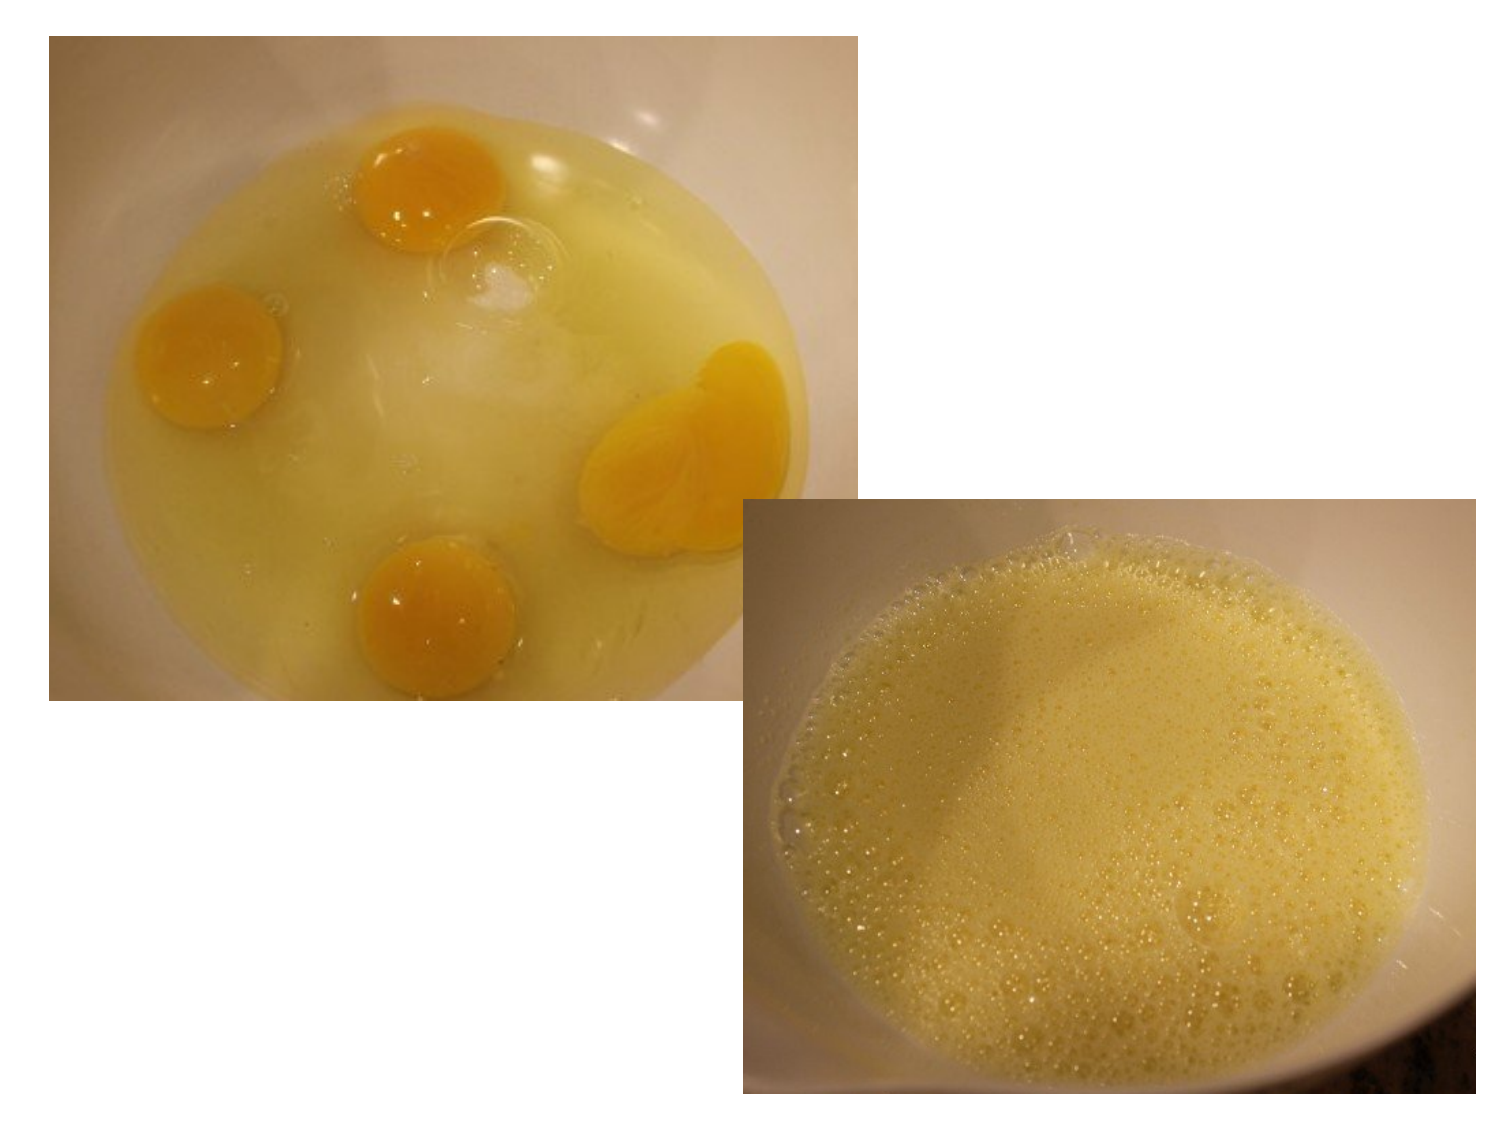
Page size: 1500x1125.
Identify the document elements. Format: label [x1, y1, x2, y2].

picture [48, 36, 1476, 1094]
